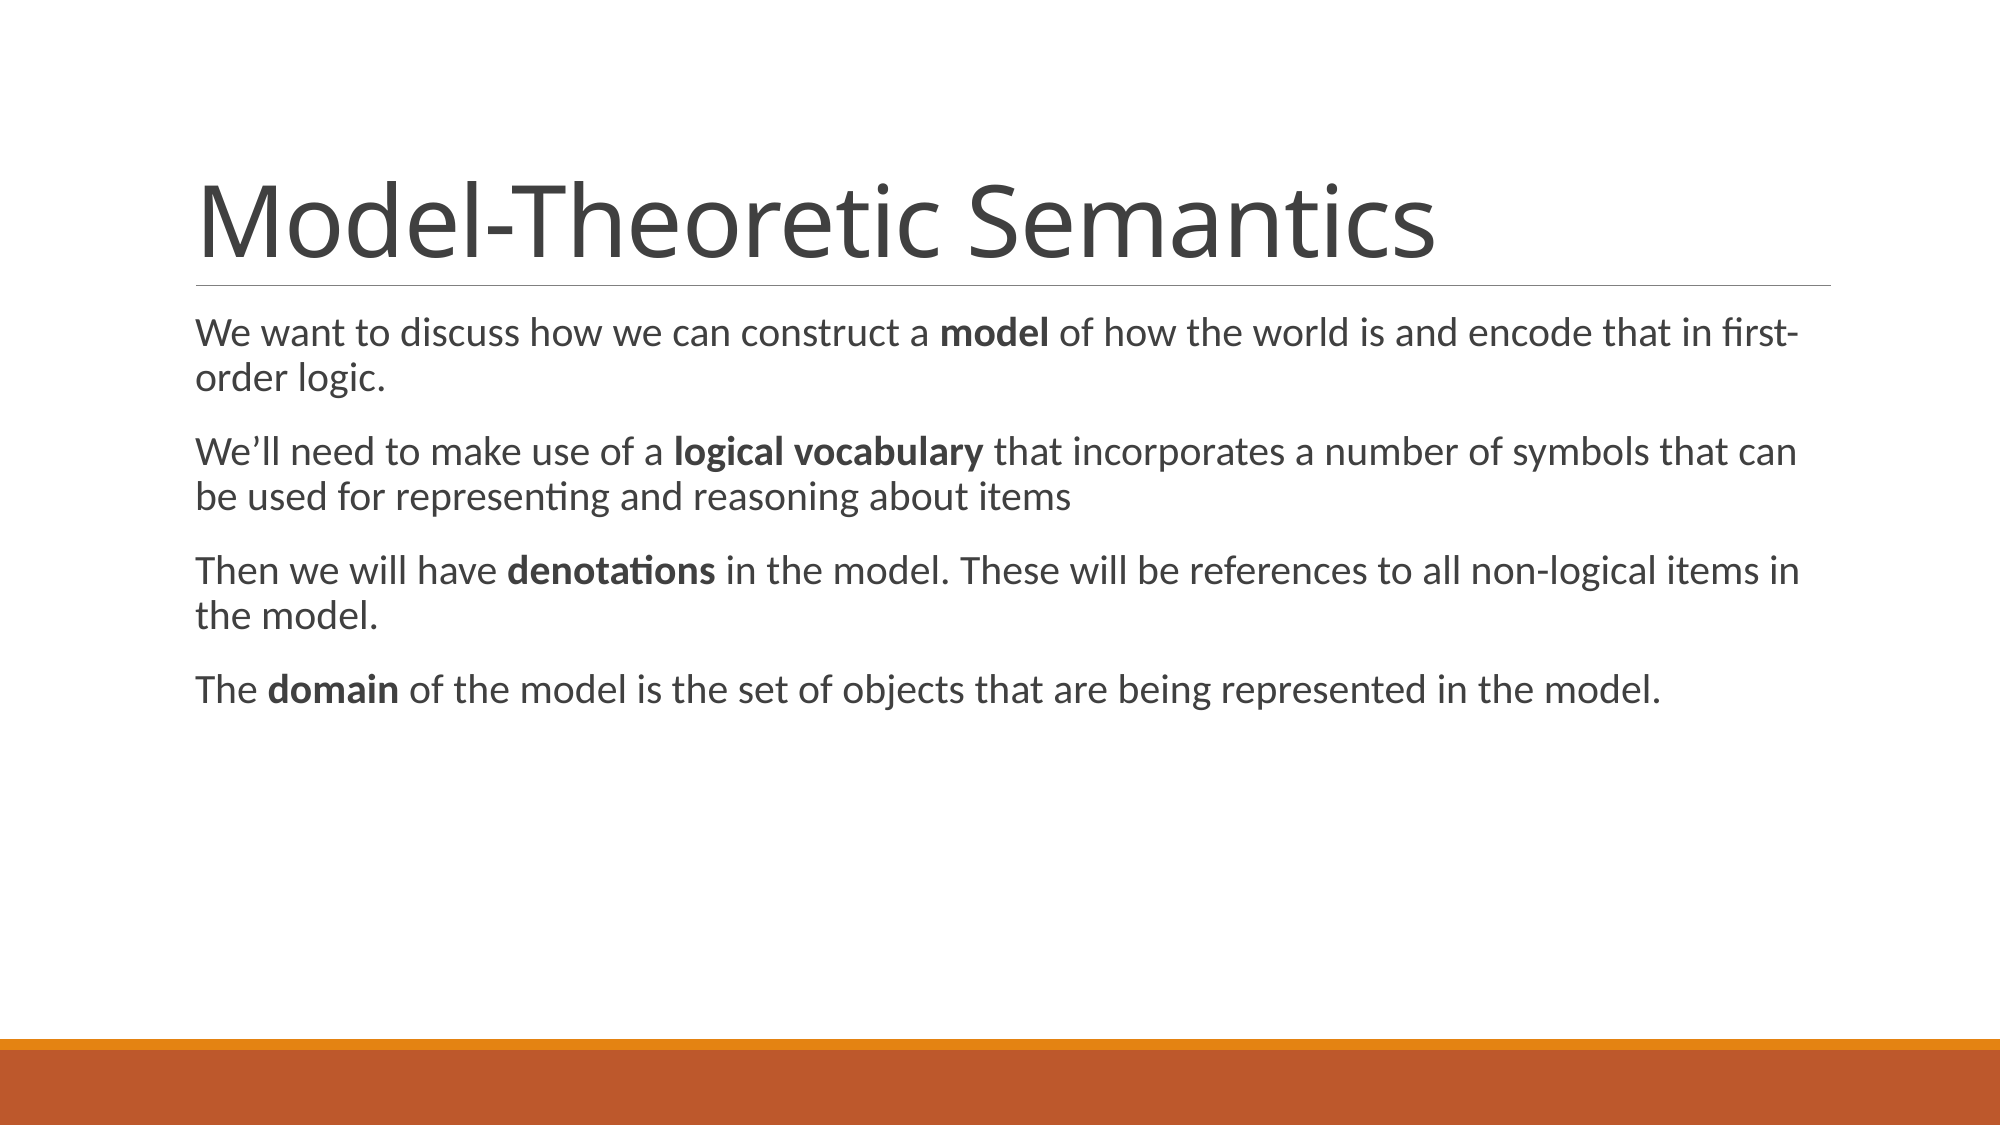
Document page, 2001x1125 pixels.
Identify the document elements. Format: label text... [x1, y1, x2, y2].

title Model-Theoretic Semantics [180, 47, 1830, 285]
list We want to discuss how we can construct a model of how the world is and encode that in first-order logic. We’ll need to make use of a logical vocabulary that incorporates a number of symbols that can be used for representing and reasoning about items Then we will have denotations in the model. These will be references to all non-logical items in the model. The domain of the model is the set of objects that are being represented in the model. [180, 302, 1830, 963]
